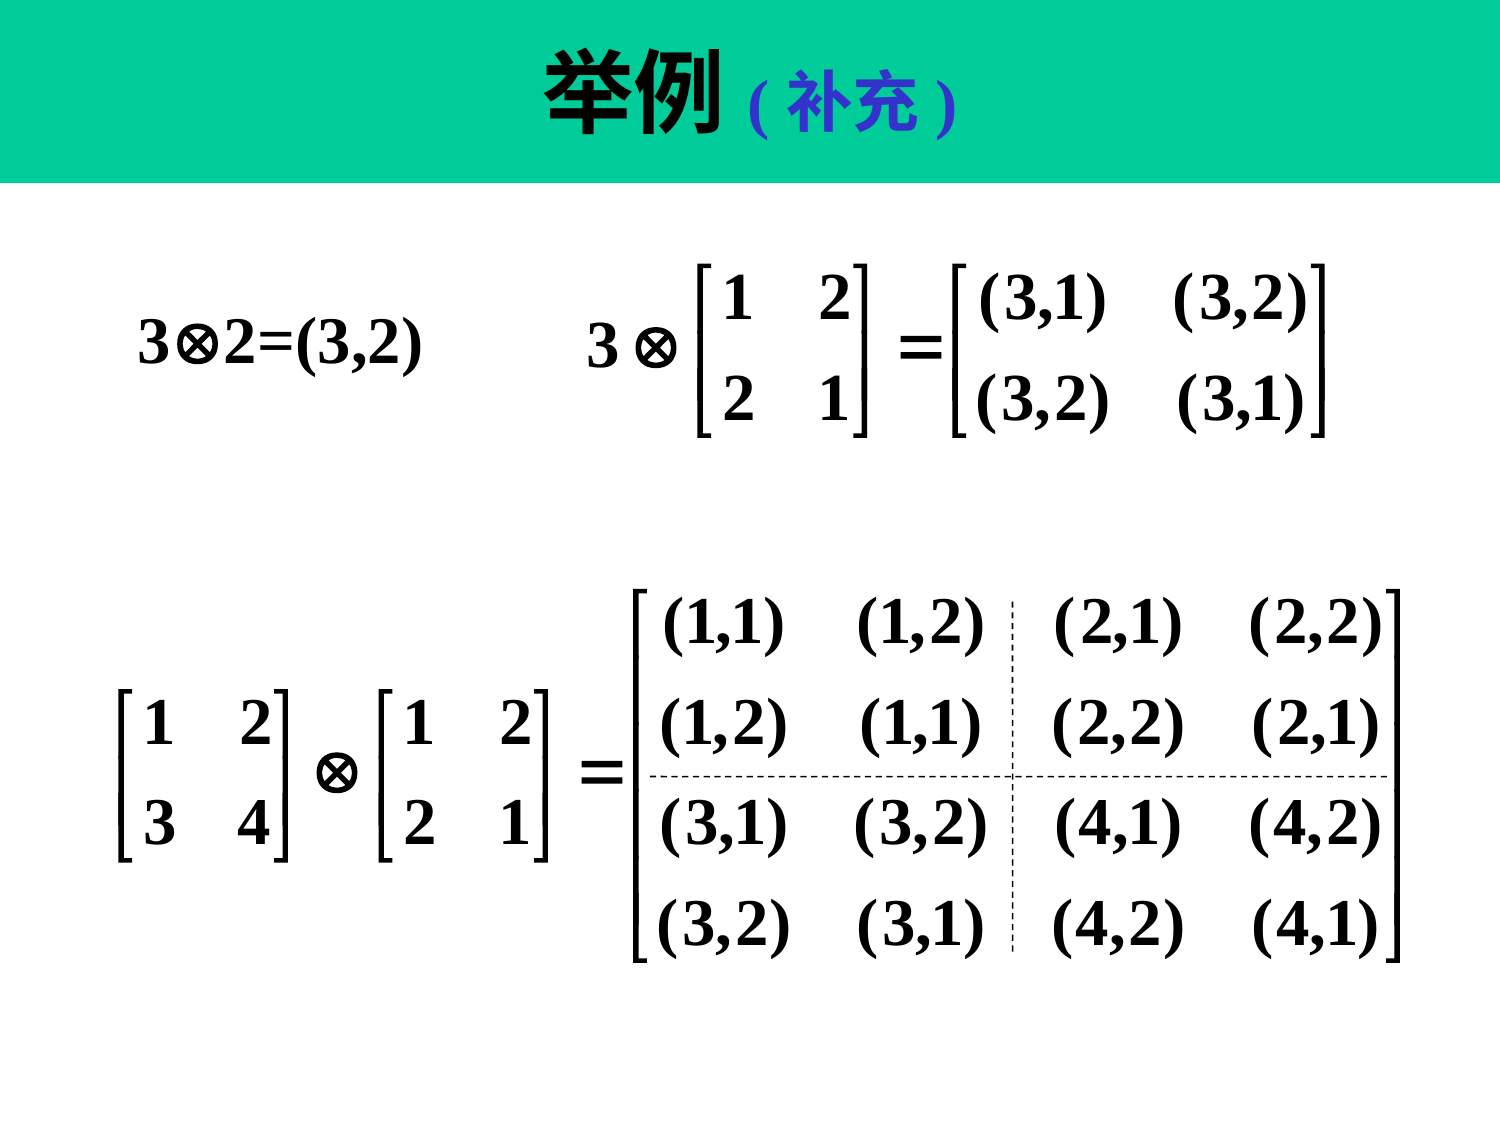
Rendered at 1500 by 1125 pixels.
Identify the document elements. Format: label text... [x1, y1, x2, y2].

text_box 32=(3,2) [122, 289, 439, 384]
title 举例(补充) [0, 0, 1500, 184]
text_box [583, 259, 1338, 440]
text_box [110, 584, 1413, 965]
